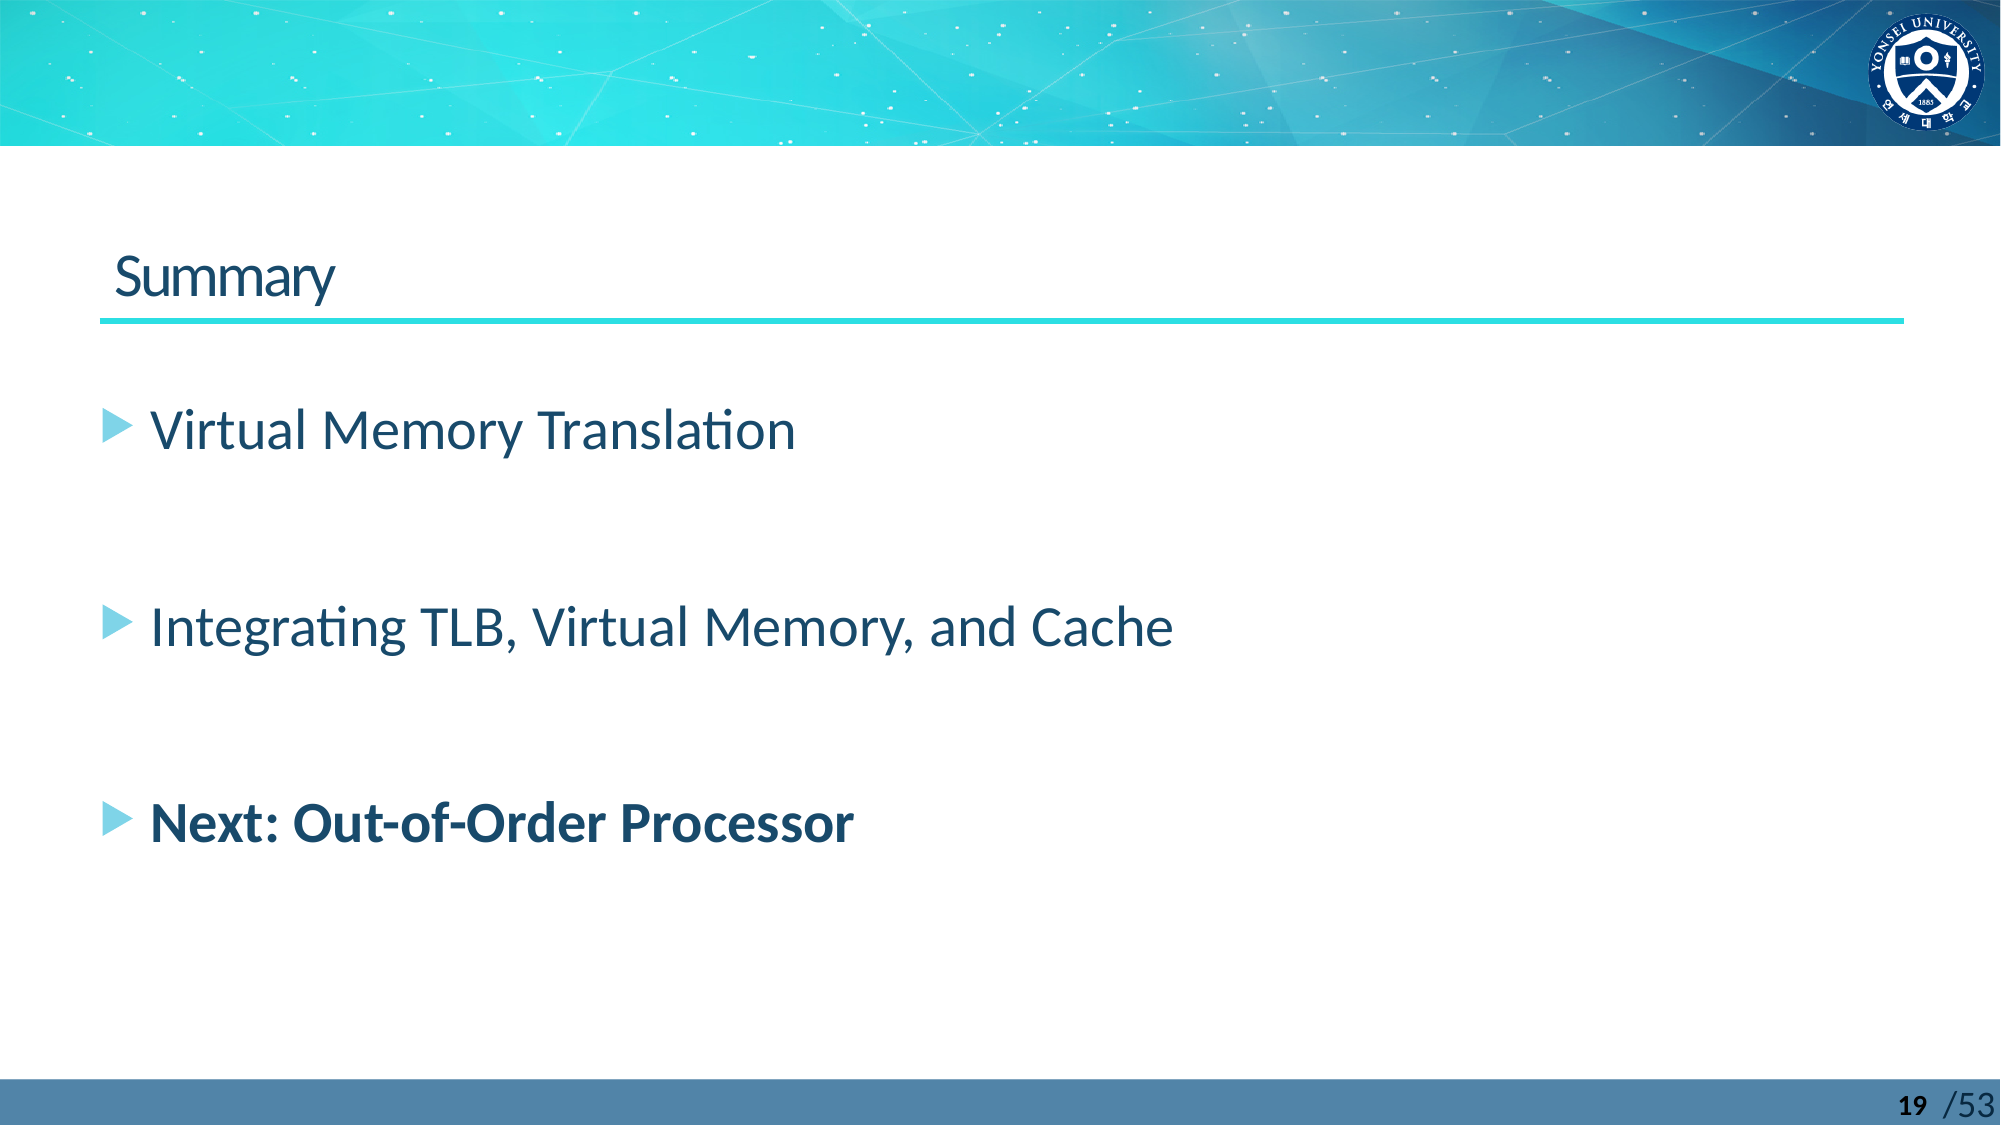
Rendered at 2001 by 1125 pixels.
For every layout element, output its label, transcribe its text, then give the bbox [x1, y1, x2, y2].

list Virtual Memory Translation [135, 392, 1905, 471]
list Next: Out-of-Order Processor [135, 785, 1905, 864]
list Integrating TLB, Virtual Memory, and Cache [135, 588, 1905, 668]
picture [0, 0, 2001, 168]
slide_number 19 [1493, 1077, 1943, 1125]
list Summary [99, 235, 1000, 319]
